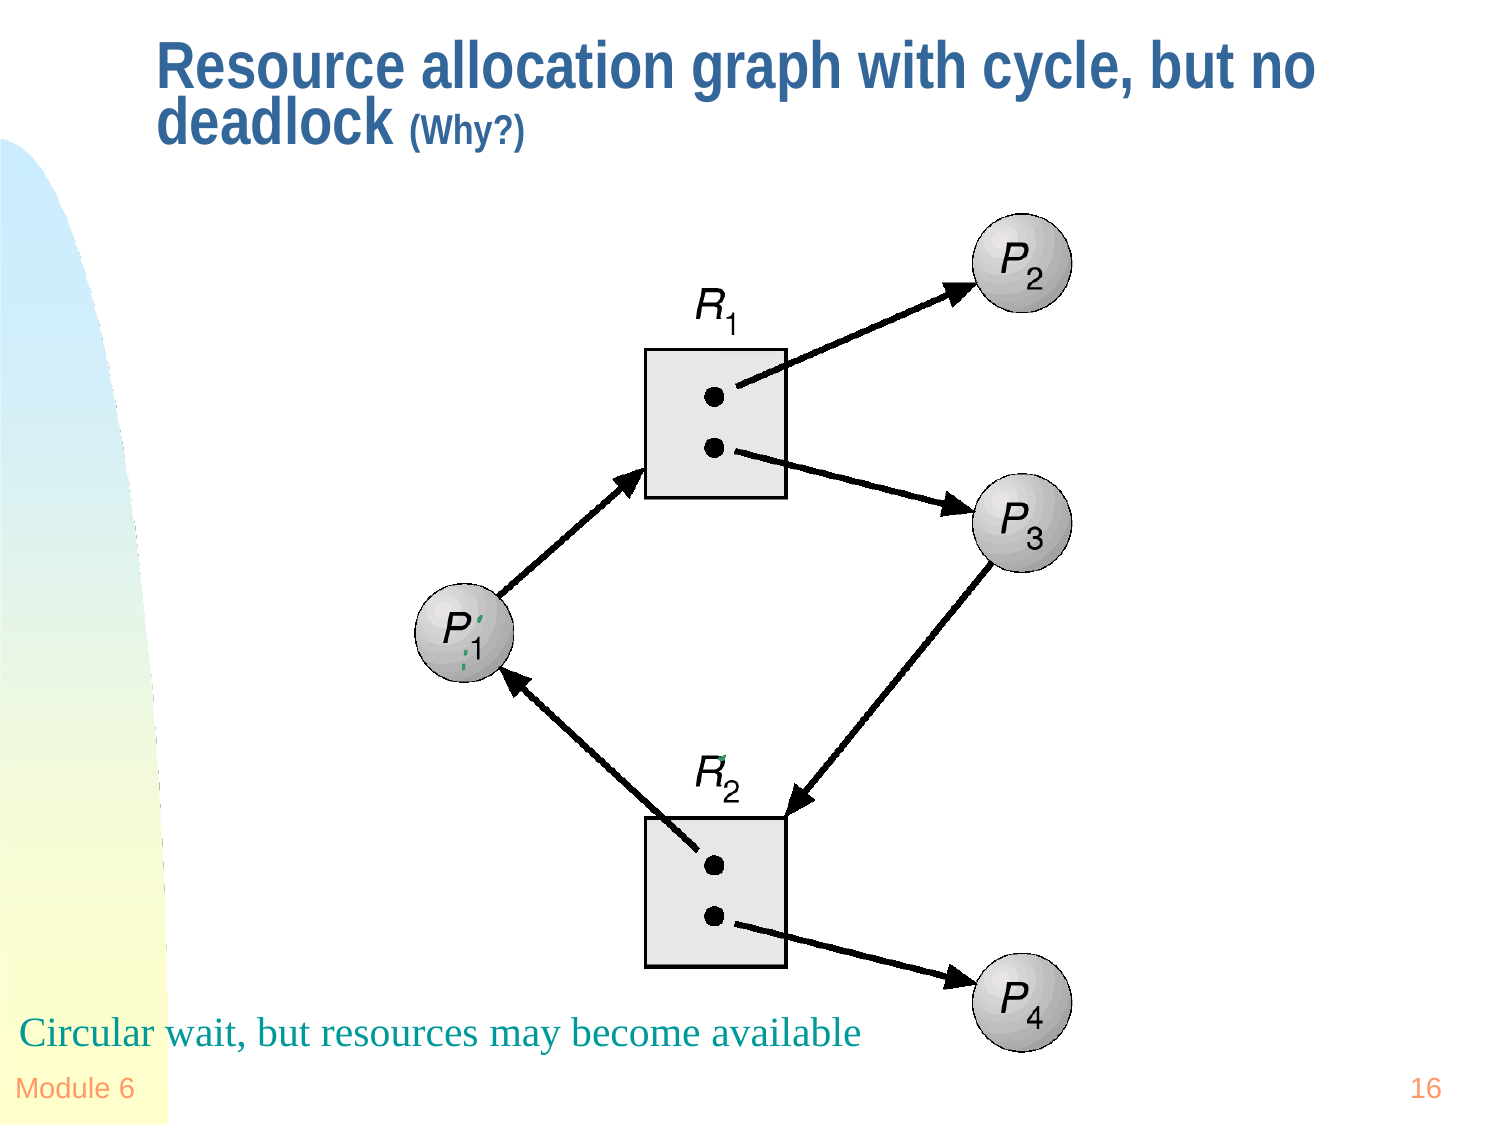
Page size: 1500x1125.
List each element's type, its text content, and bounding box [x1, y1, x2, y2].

text_box [718, 754, 725, 760]
text_box Circular wait, but resources may become available [16, 1002, 863, 1055]
title Resource allocation graph with cycle, but no deadlock (Why?) [46, 18, 1399, 233]
text_box [412, 212, 1073, 1055]
slide_number 16 [1403, 1069, 1449, 1125]
picture [0, 138, 169, 1125]
text_box Module 6 [12, 1069, 138, 1105]
